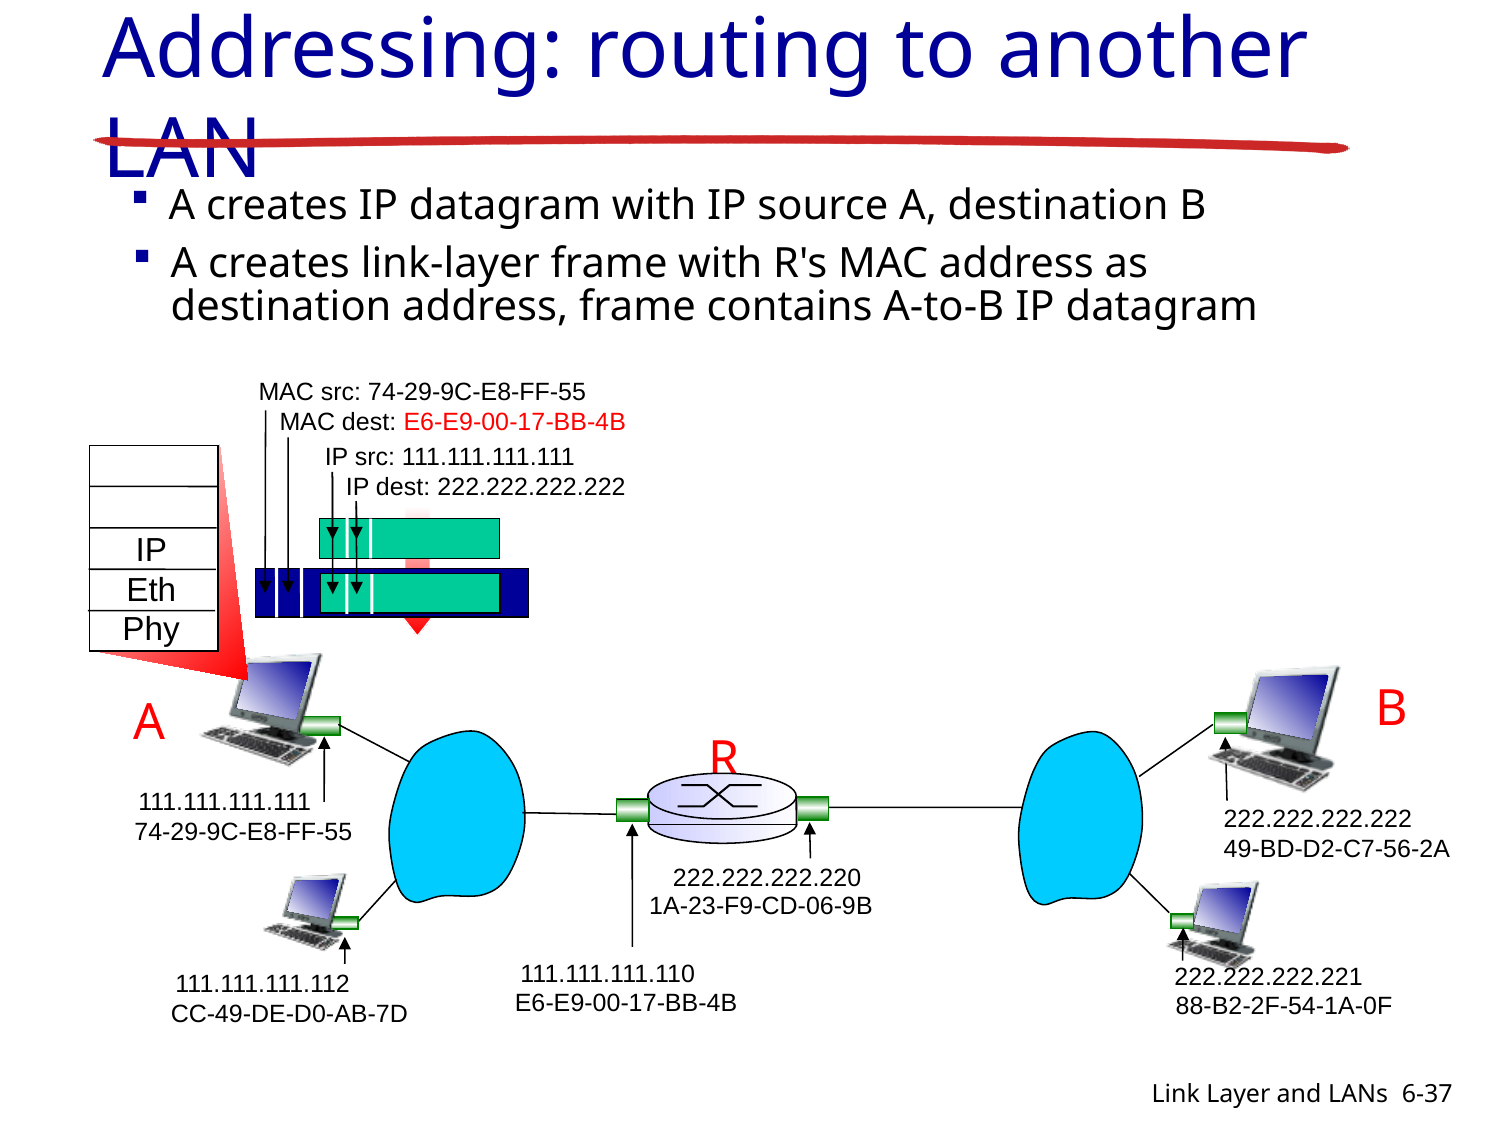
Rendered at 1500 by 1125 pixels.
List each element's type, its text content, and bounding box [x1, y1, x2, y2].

text_box A creates link-layer frame with R's MAC address as destination address, frame contains A-to-B IP datagram [117, 236, 1393, 355]
footer Link Layer and LANs [1045, 1069, 1404, 1110]
slide_number 6-37 [1387, 1069, 1478, 1115]
text_box A creates IP datagram with IP source A, destination B [115, 177, 1391, 269]
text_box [116, 649, 1466, 1036]
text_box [242, 367, 644, 618]
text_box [87, 440, 249, 681]
text_box [409, 626, 426, 637]
title Addressing: routing to another LAN [87, 0, 1400, 188]
picture [88, 130, 1364, 159]
